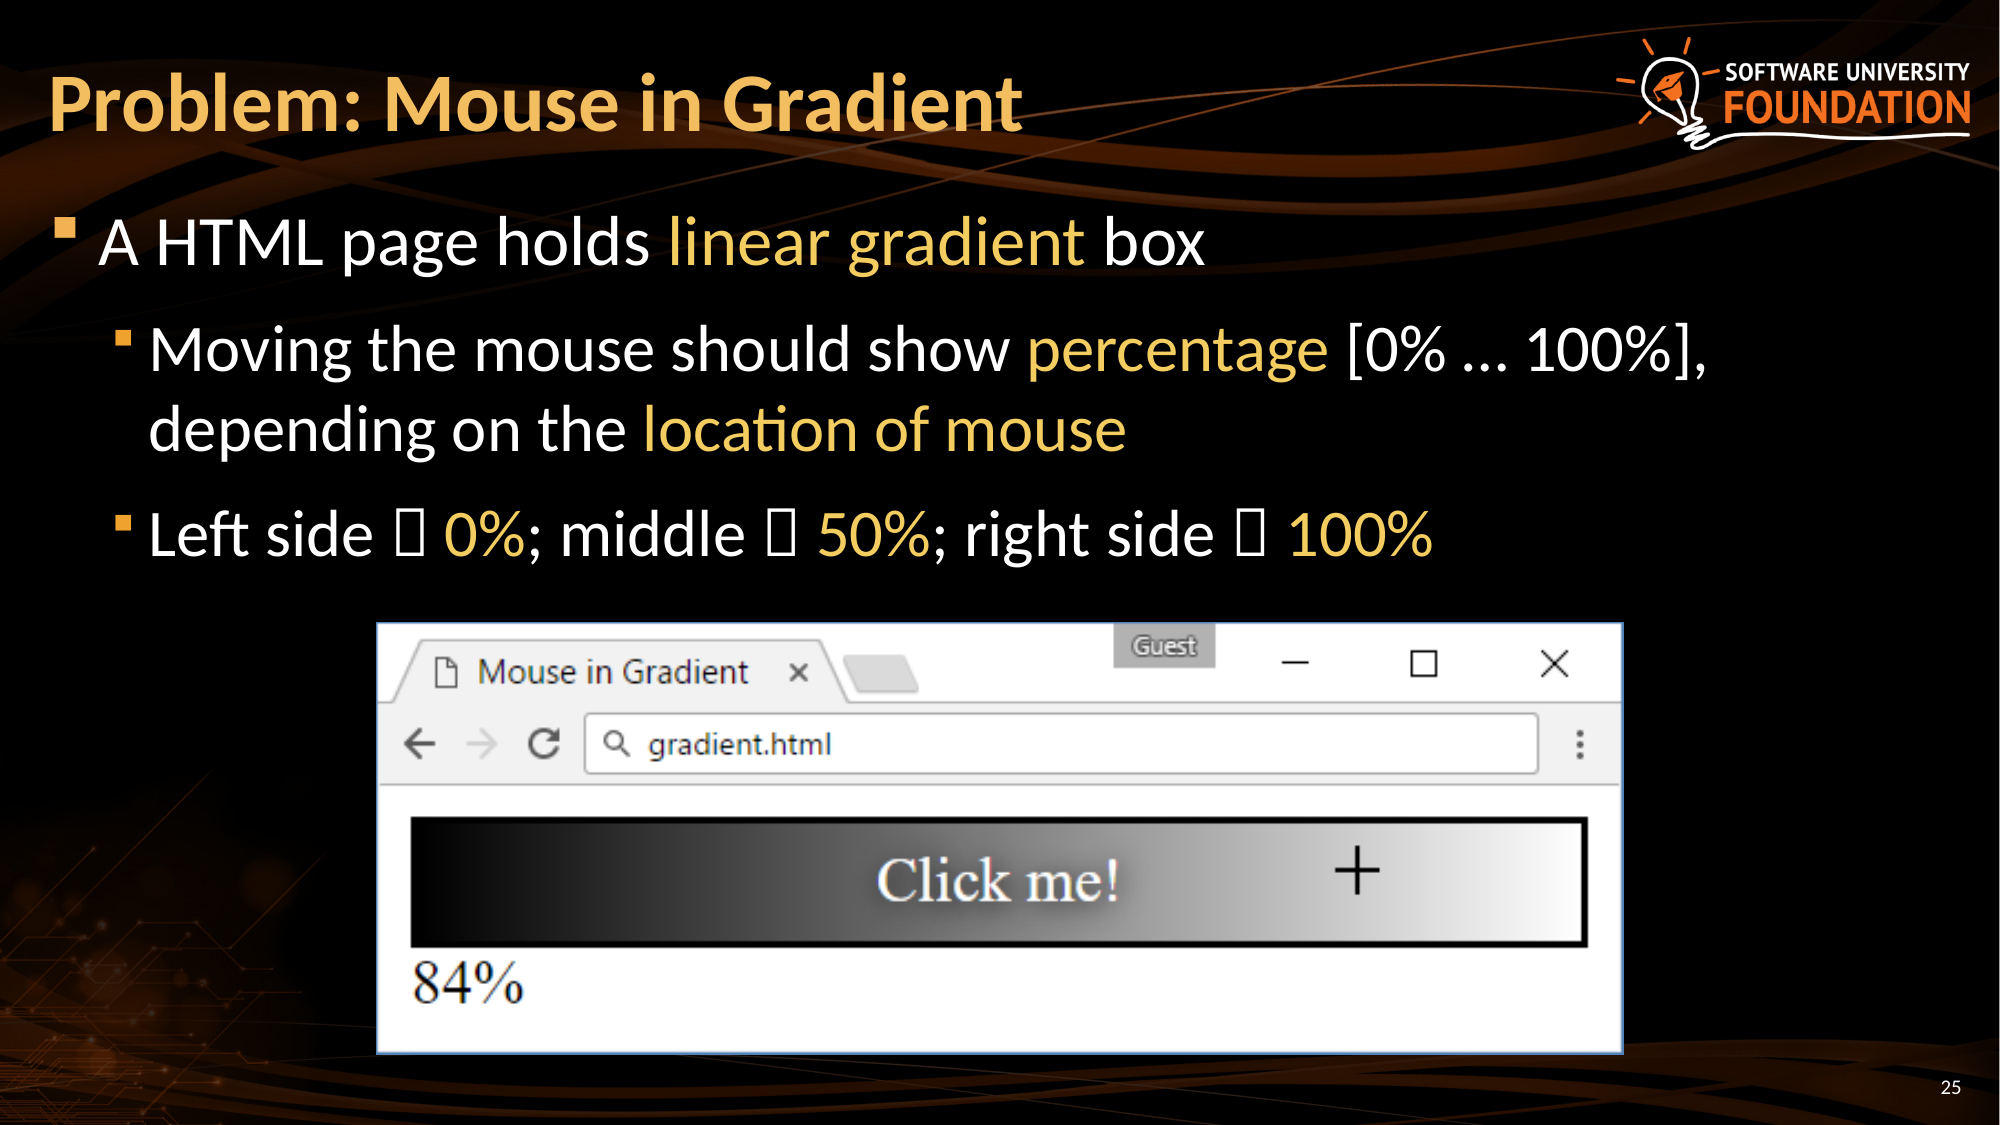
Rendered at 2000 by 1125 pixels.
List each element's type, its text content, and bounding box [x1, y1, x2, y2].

text_box Problem: Mouse in Gradient [30, 6, 1602, 189]
text_box A HTML page holds linear gradient box Moving the mouse should show percentage [0% … 100%], depending on the location of mouse Left side  0%; middle  50%; right side  100% [31, 188, 1968, 1103]
picture [0, 0, 2000, 1125]
